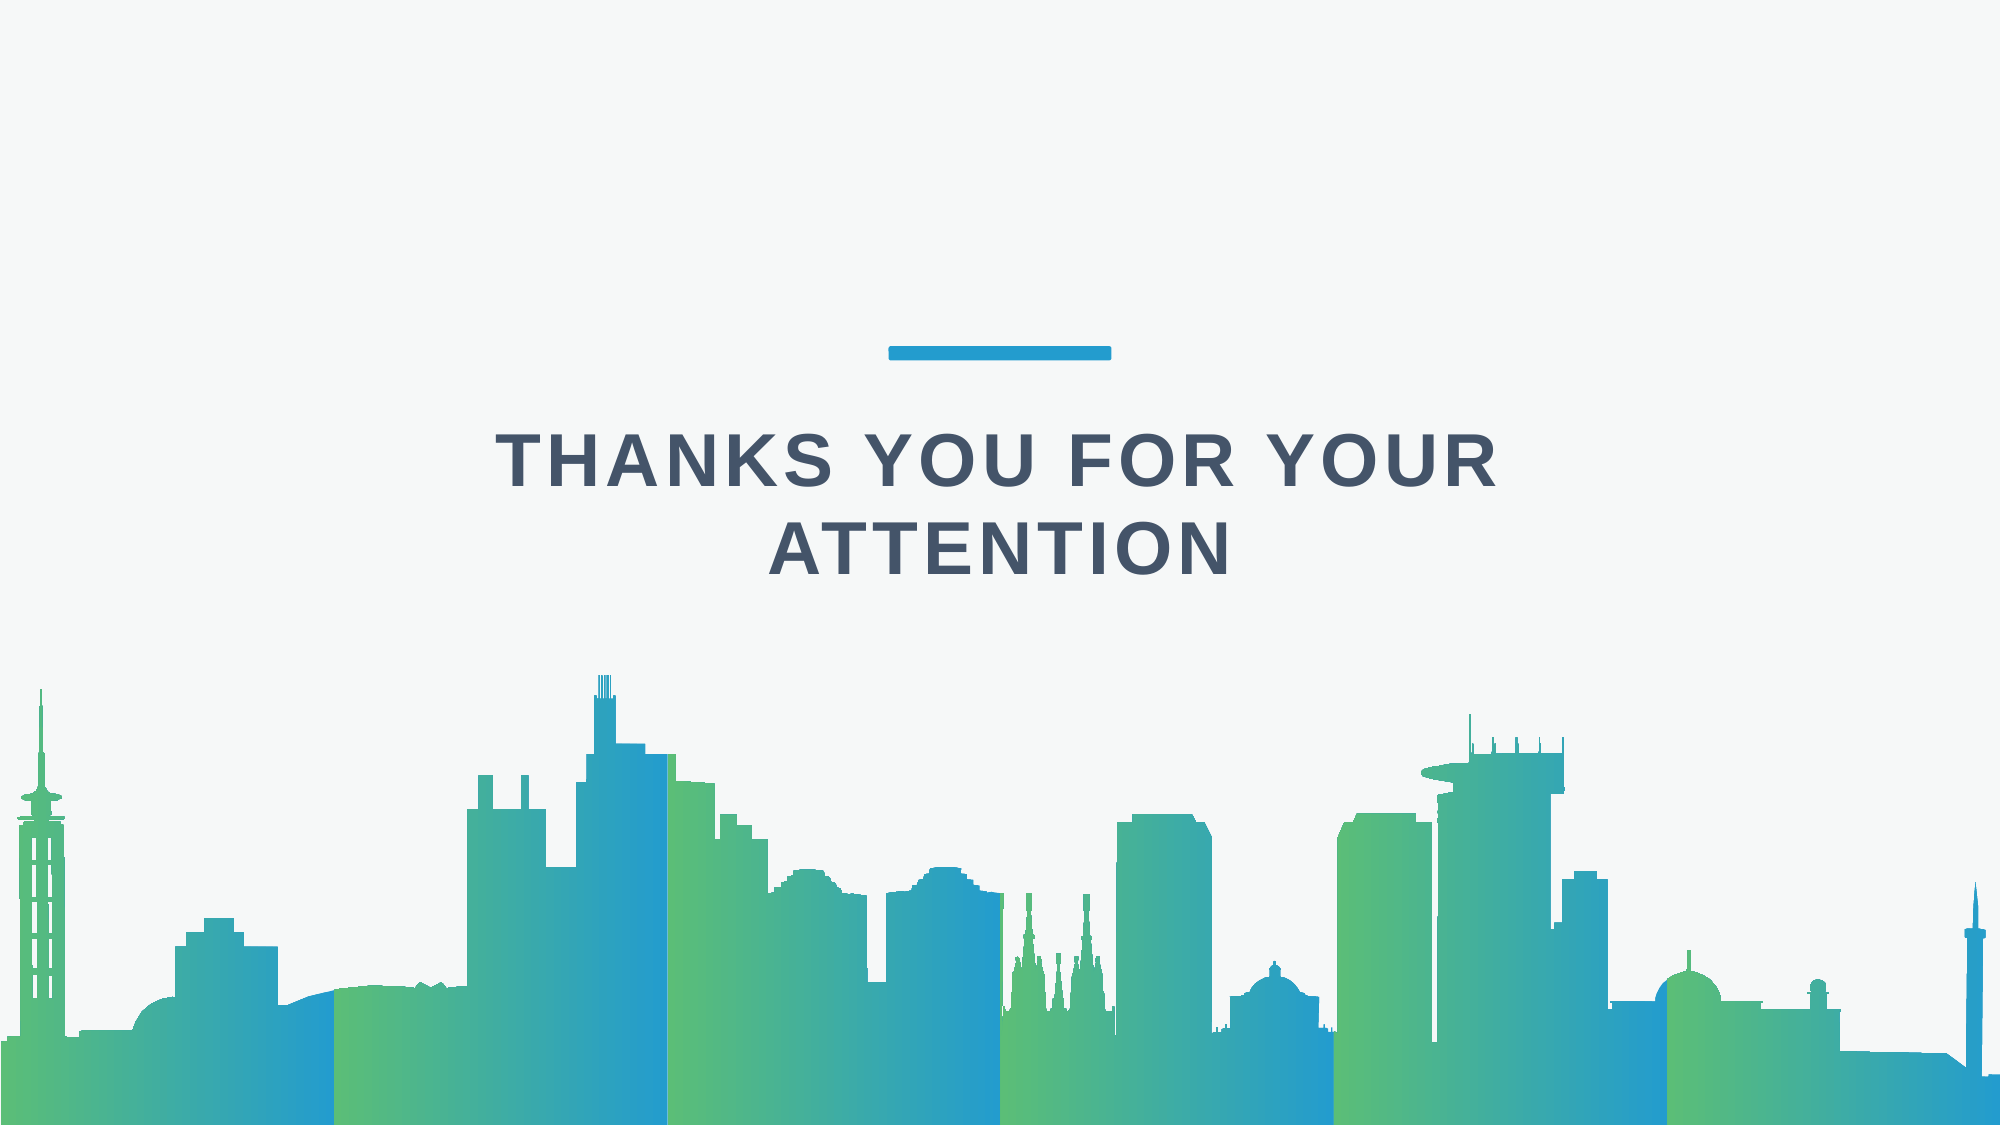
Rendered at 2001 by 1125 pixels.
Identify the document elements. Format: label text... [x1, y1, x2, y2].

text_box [0, 674, 2000, 1125]
text_box THANKS YOU FOR YOUR ATTENTION [270, 412, 1730, 590]
text_box [887, 345, 1113, 362]
